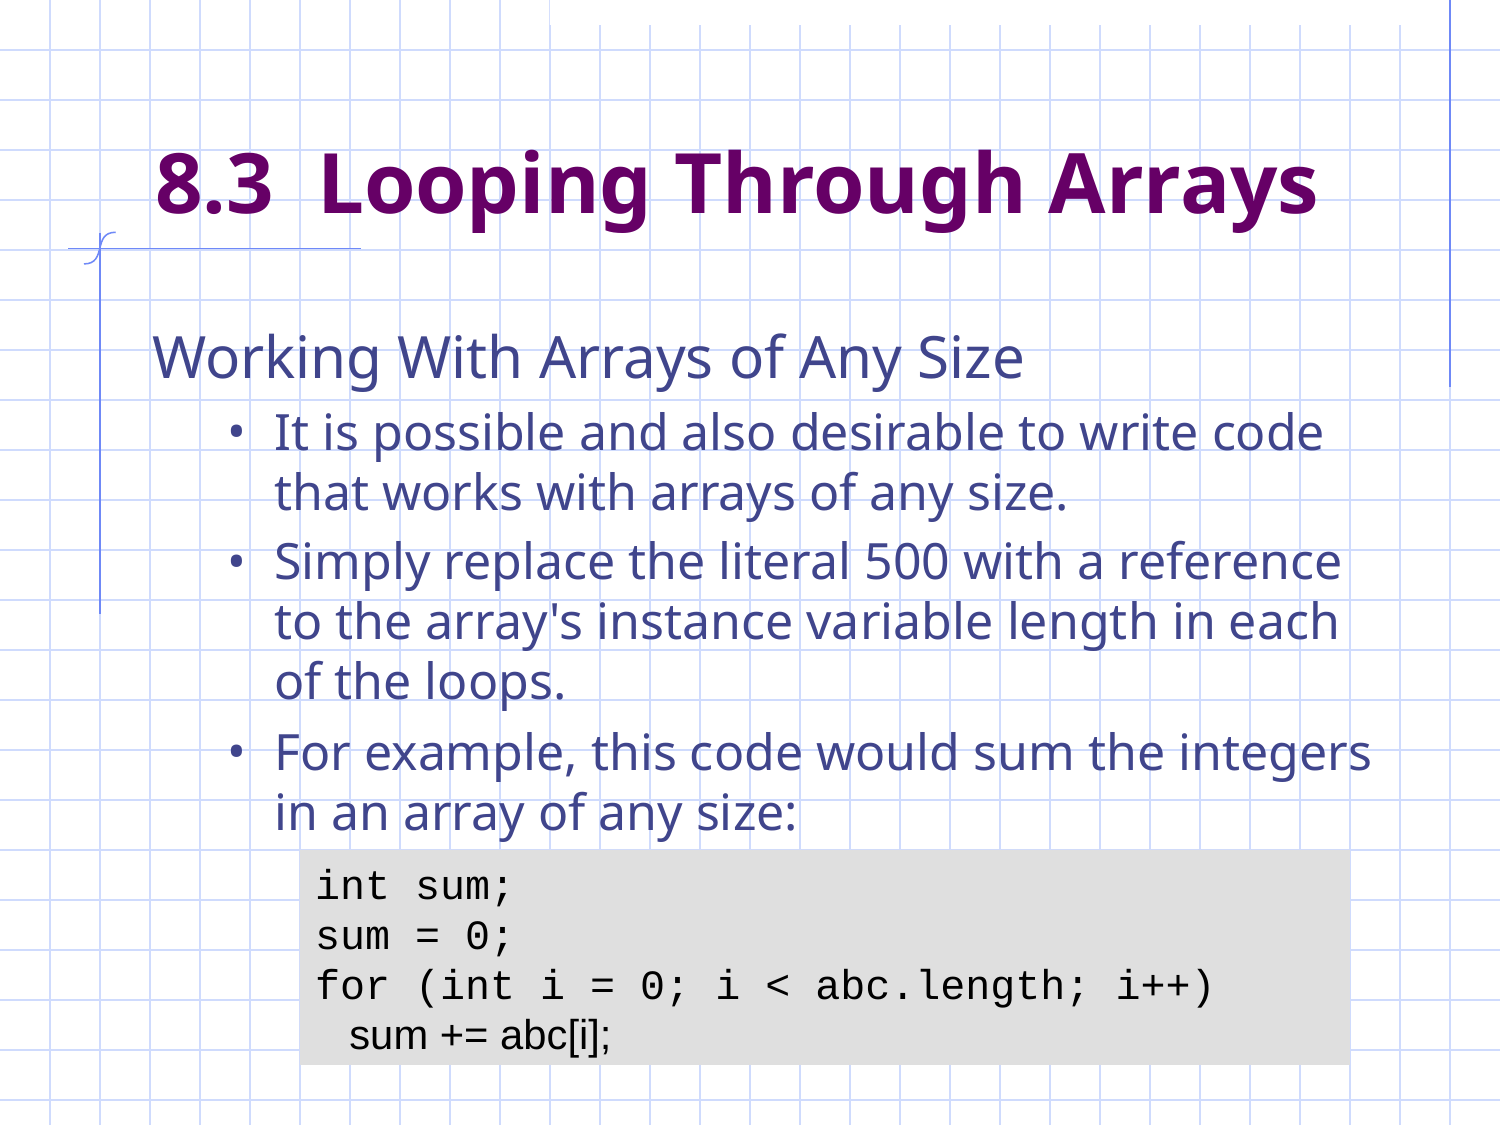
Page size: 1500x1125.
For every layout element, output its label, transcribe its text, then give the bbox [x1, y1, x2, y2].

text_box int sum; sum = 0; for (int i = 0; i < abc.length; i++) sum += abc[i]; [299, 849, 1350, 1065]
list Working With Arrays of Any Size It is possible and also desirable to write code that works with arrays of any size. Simply replace the literal 500 with a reference to the array's instance variable length in each of the loops. For example, this code would sum the integers in an array of any size: [137, 312, 1413, 988]
title 8.3 Looping Through Arrays [99, 50, 1375, 238]
